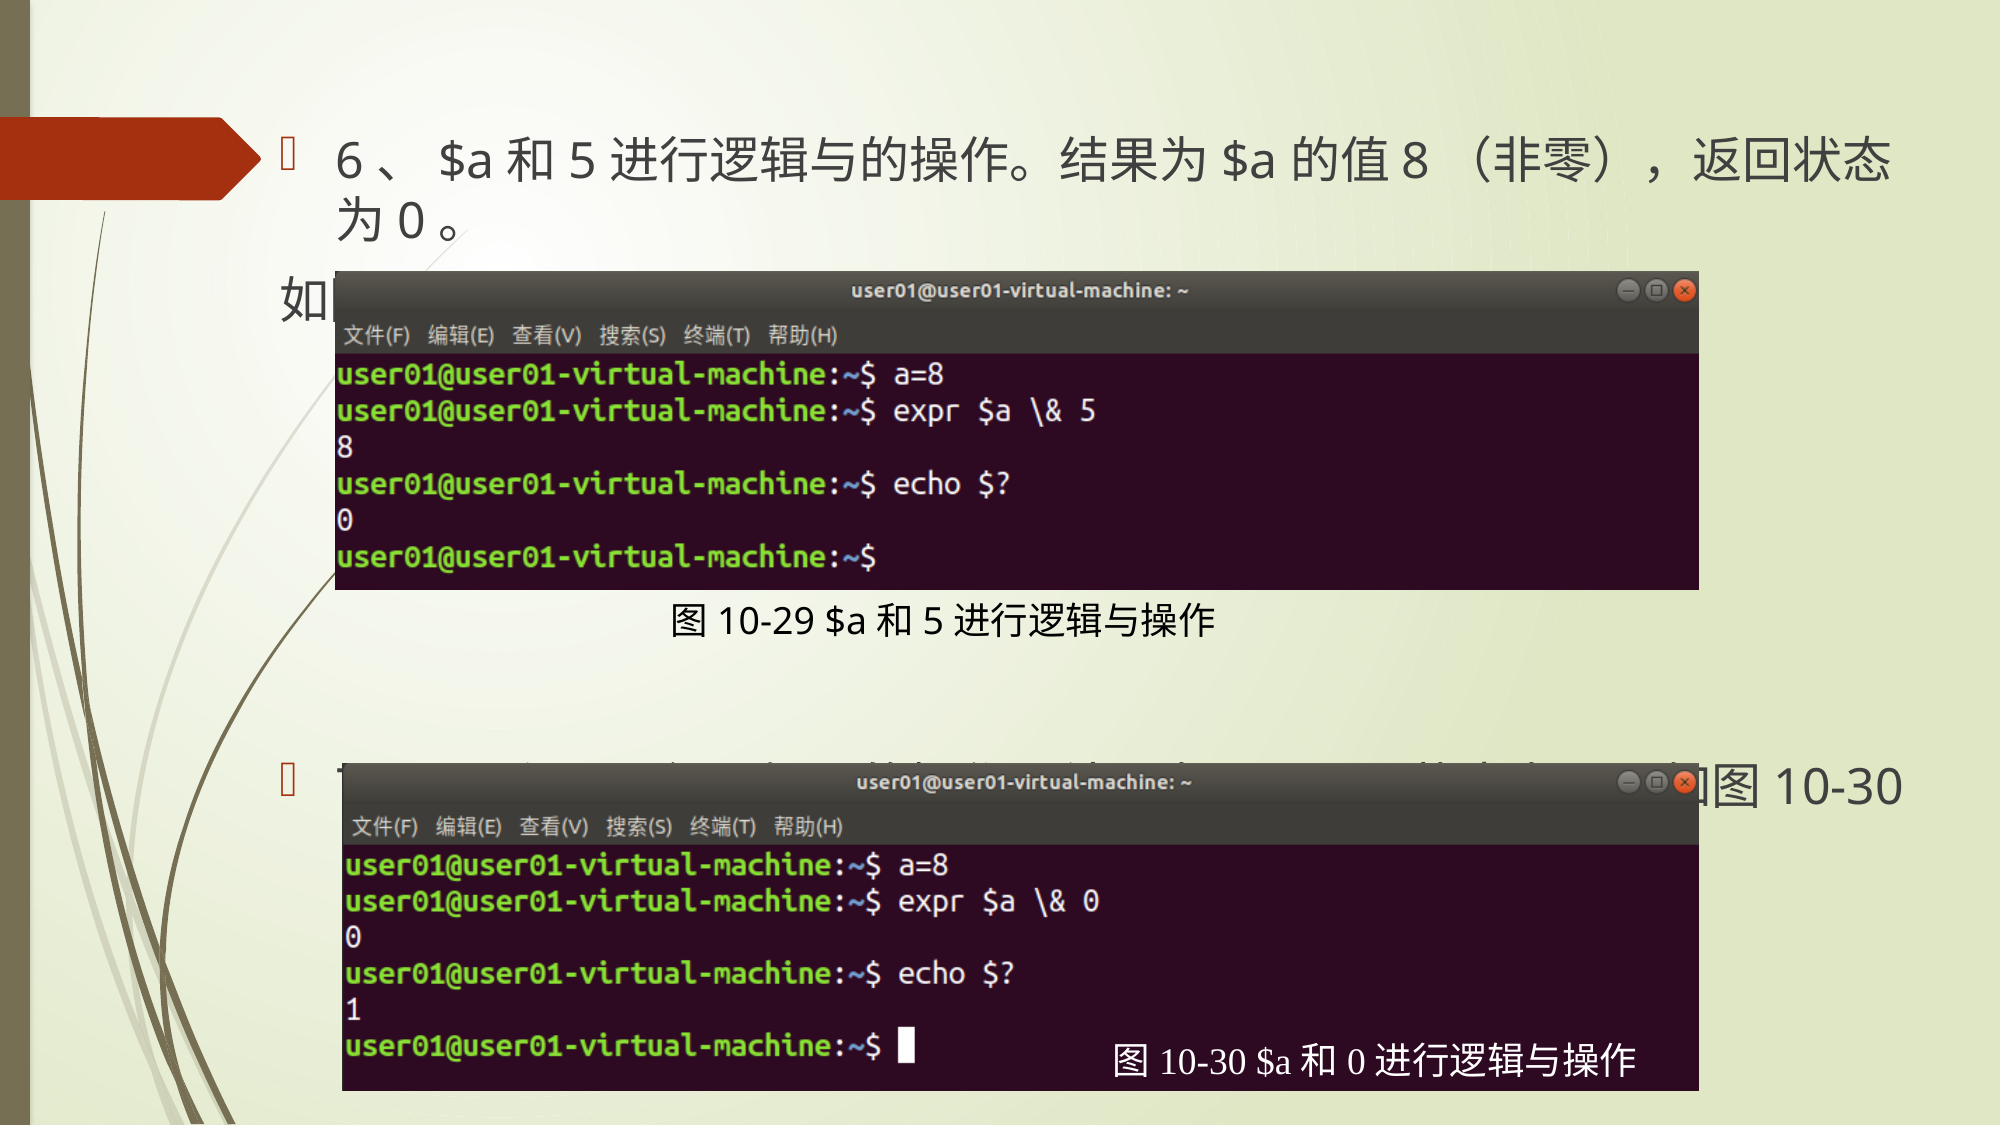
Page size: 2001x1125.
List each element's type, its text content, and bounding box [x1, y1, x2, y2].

picture [342, 763, 1699, 1091]
picture [335, 271, 1699, 591]
text_box 图10-29 $a和5进行逻辑与操作 [655, 598, 1231, 650]
list 6、$a和5进行逻辑与的操作。结果为$a的值8（非零），返回状态为0。 如图10-29。 7、$a和0进行逻辑与的操作。结果为零，返回状态为1。如图10-30 [264, 120, 1925, 796]
